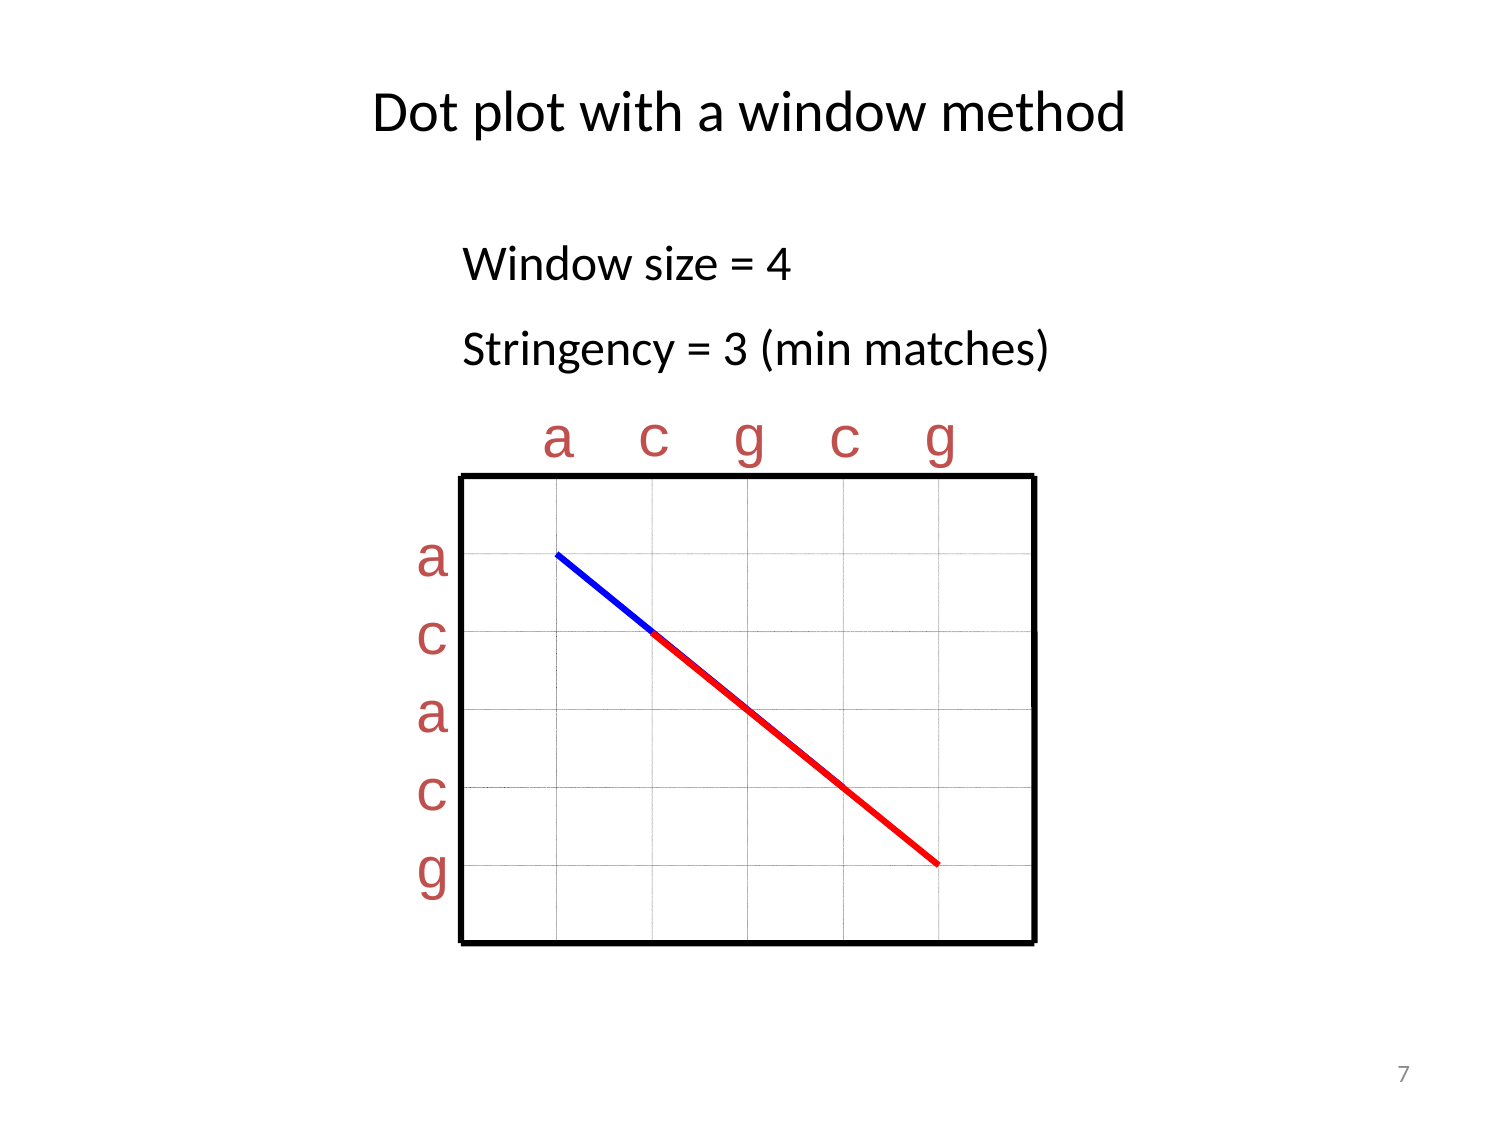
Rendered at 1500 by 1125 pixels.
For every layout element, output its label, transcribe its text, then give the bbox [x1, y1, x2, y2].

title Dot plot with a window method [75, 45, 1425, 172]
text_box c [622, 390, 687, 476]
text_box a [526, 392, 587, 477]
text_box c [400, 744, 461, 822]
text_box Window size = 4 Stringency = 3 (min matches) [447, 223, 1170, 383]
text_box c [400, 589, 461, 666]
slide_number 7 [1074, 1042, 1425, 1103]
text_box g [909, 390, 974, 476]
text_box a [400, 666, 461, 744]
text_box c [813, 392, 879, 477]
text_box a [400, 511, 461, 589]
text_box g [400, 822, 461, 908]
text_box g [717, 390, 783, 476]
